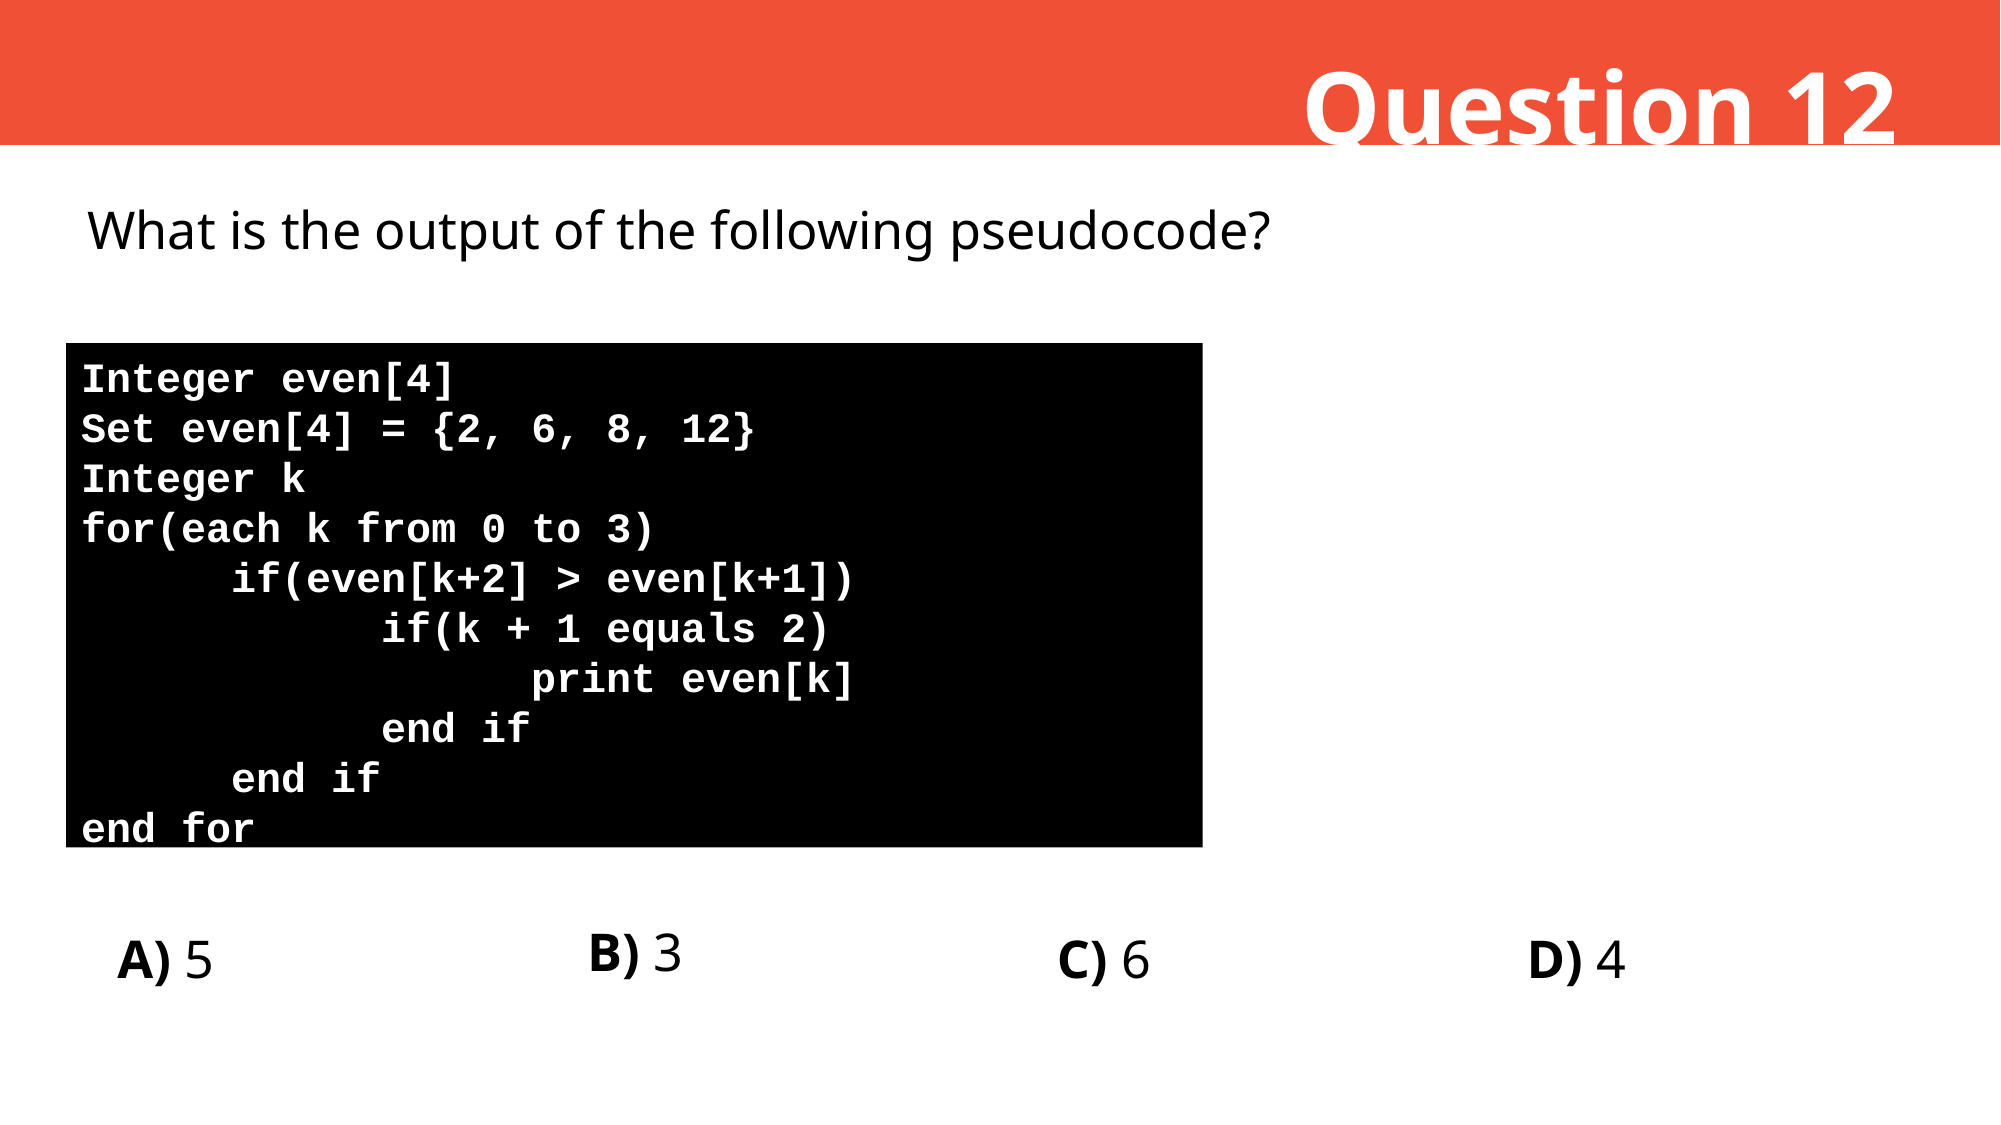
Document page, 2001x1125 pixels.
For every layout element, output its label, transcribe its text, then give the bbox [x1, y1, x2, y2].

text_box What is the output of the following pseudocode? [72, 189, 1869, 267]
text_box [0, 0, 2000, 145]
text_box Question 12 [638, 37, 1914, 173]
text_box D) 4 [1511, 887, 1894, 997]
text_box B) 3 [572, 880, 955, 990]
text_box C) 6 [1041, 887, 1424, 997]
text_box Integer even[4] Set even[4] = {2, 6, 8, 12} Integer k for(each k from 0 to 3) if(even[k+2] > even[k+1]) if(k + 1 equals 2) print even[k] end if end if end for [66, 343, 1203, 848]
text_box A) 5 [102, 887, 485, 997]
